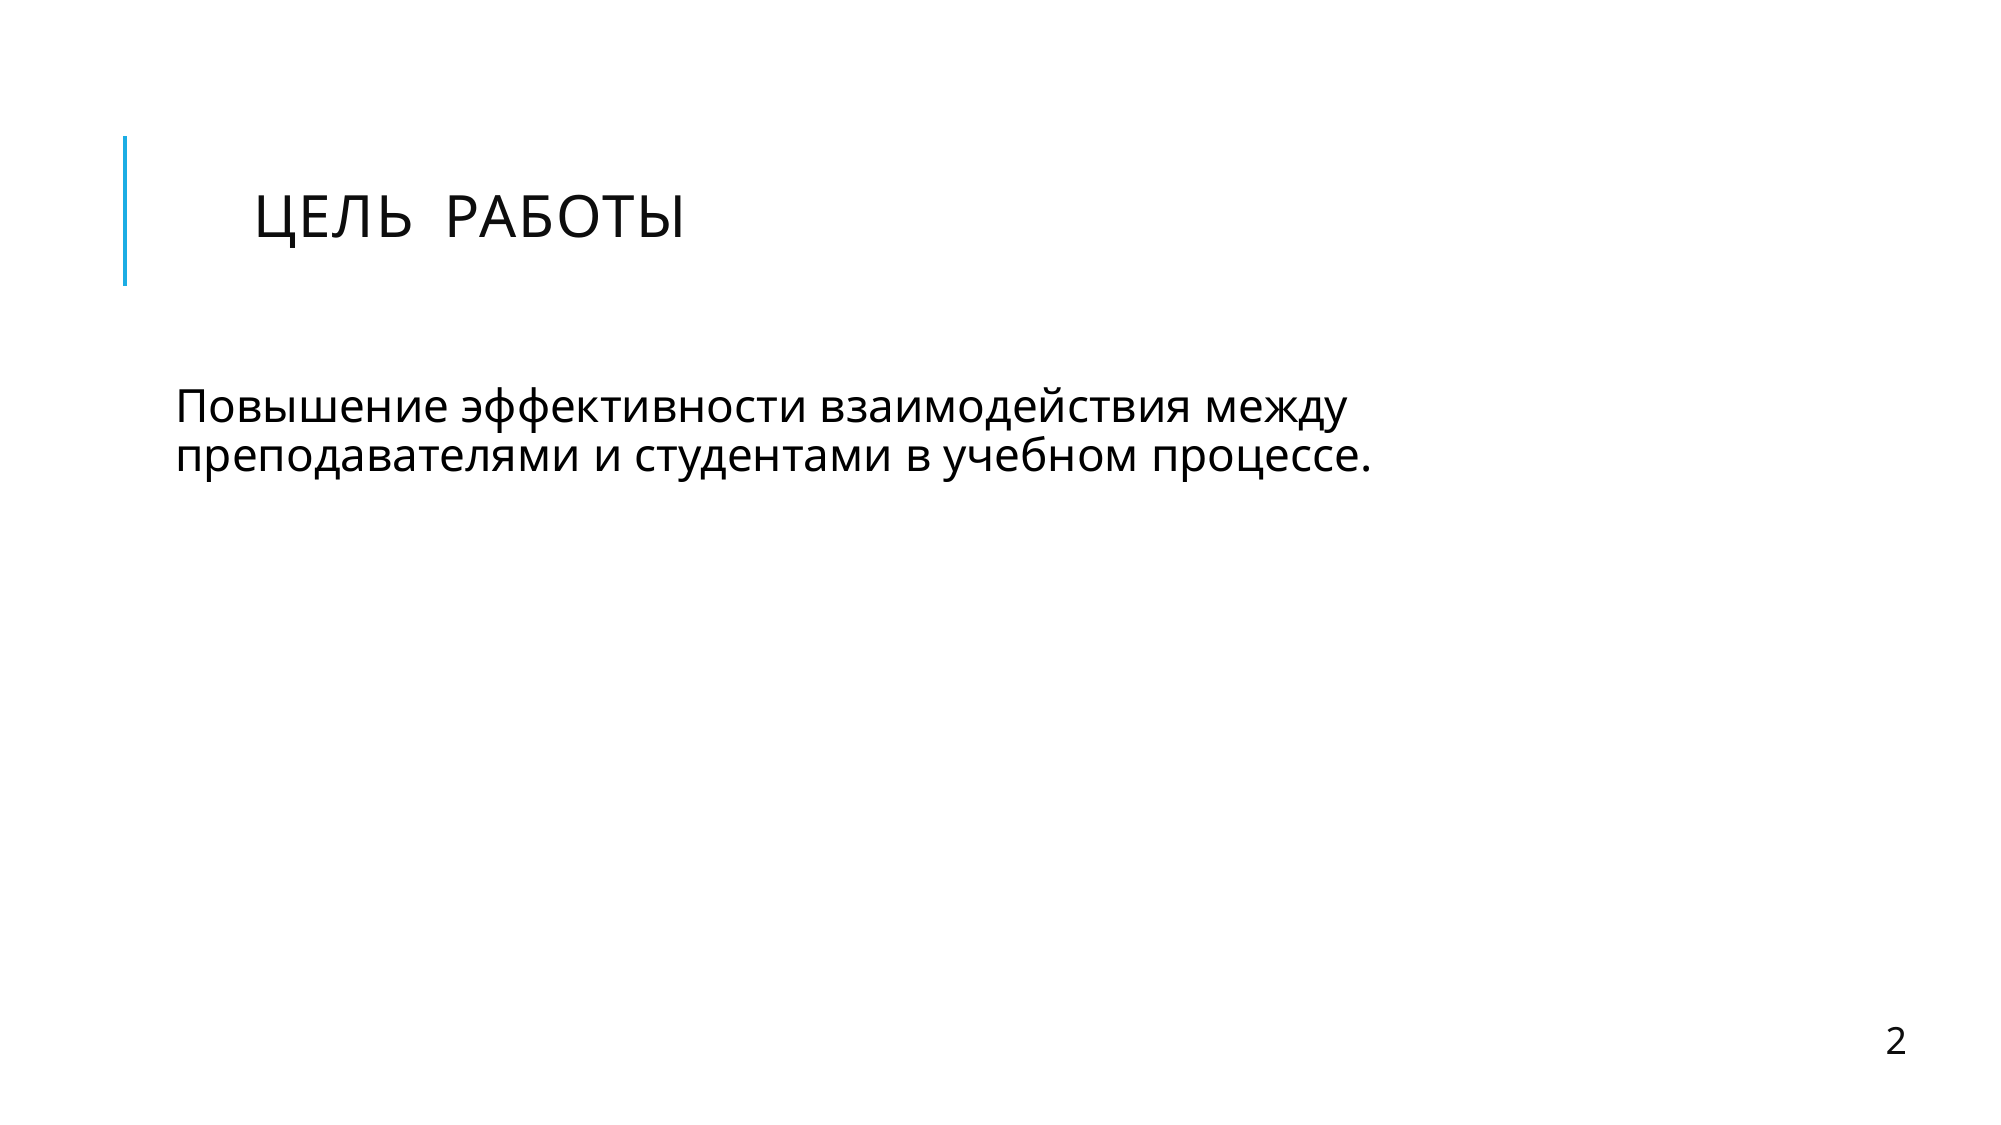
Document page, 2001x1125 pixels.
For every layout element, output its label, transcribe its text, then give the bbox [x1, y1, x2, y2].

list Повышение эффективности взаимодействия между преподавателями и студентами в учебном процессе. [168, 375, 1763, 1035]
footer 2 [954, 1017, 1923, 1063]
title Цель работы [238, 131, 1814, 284]
